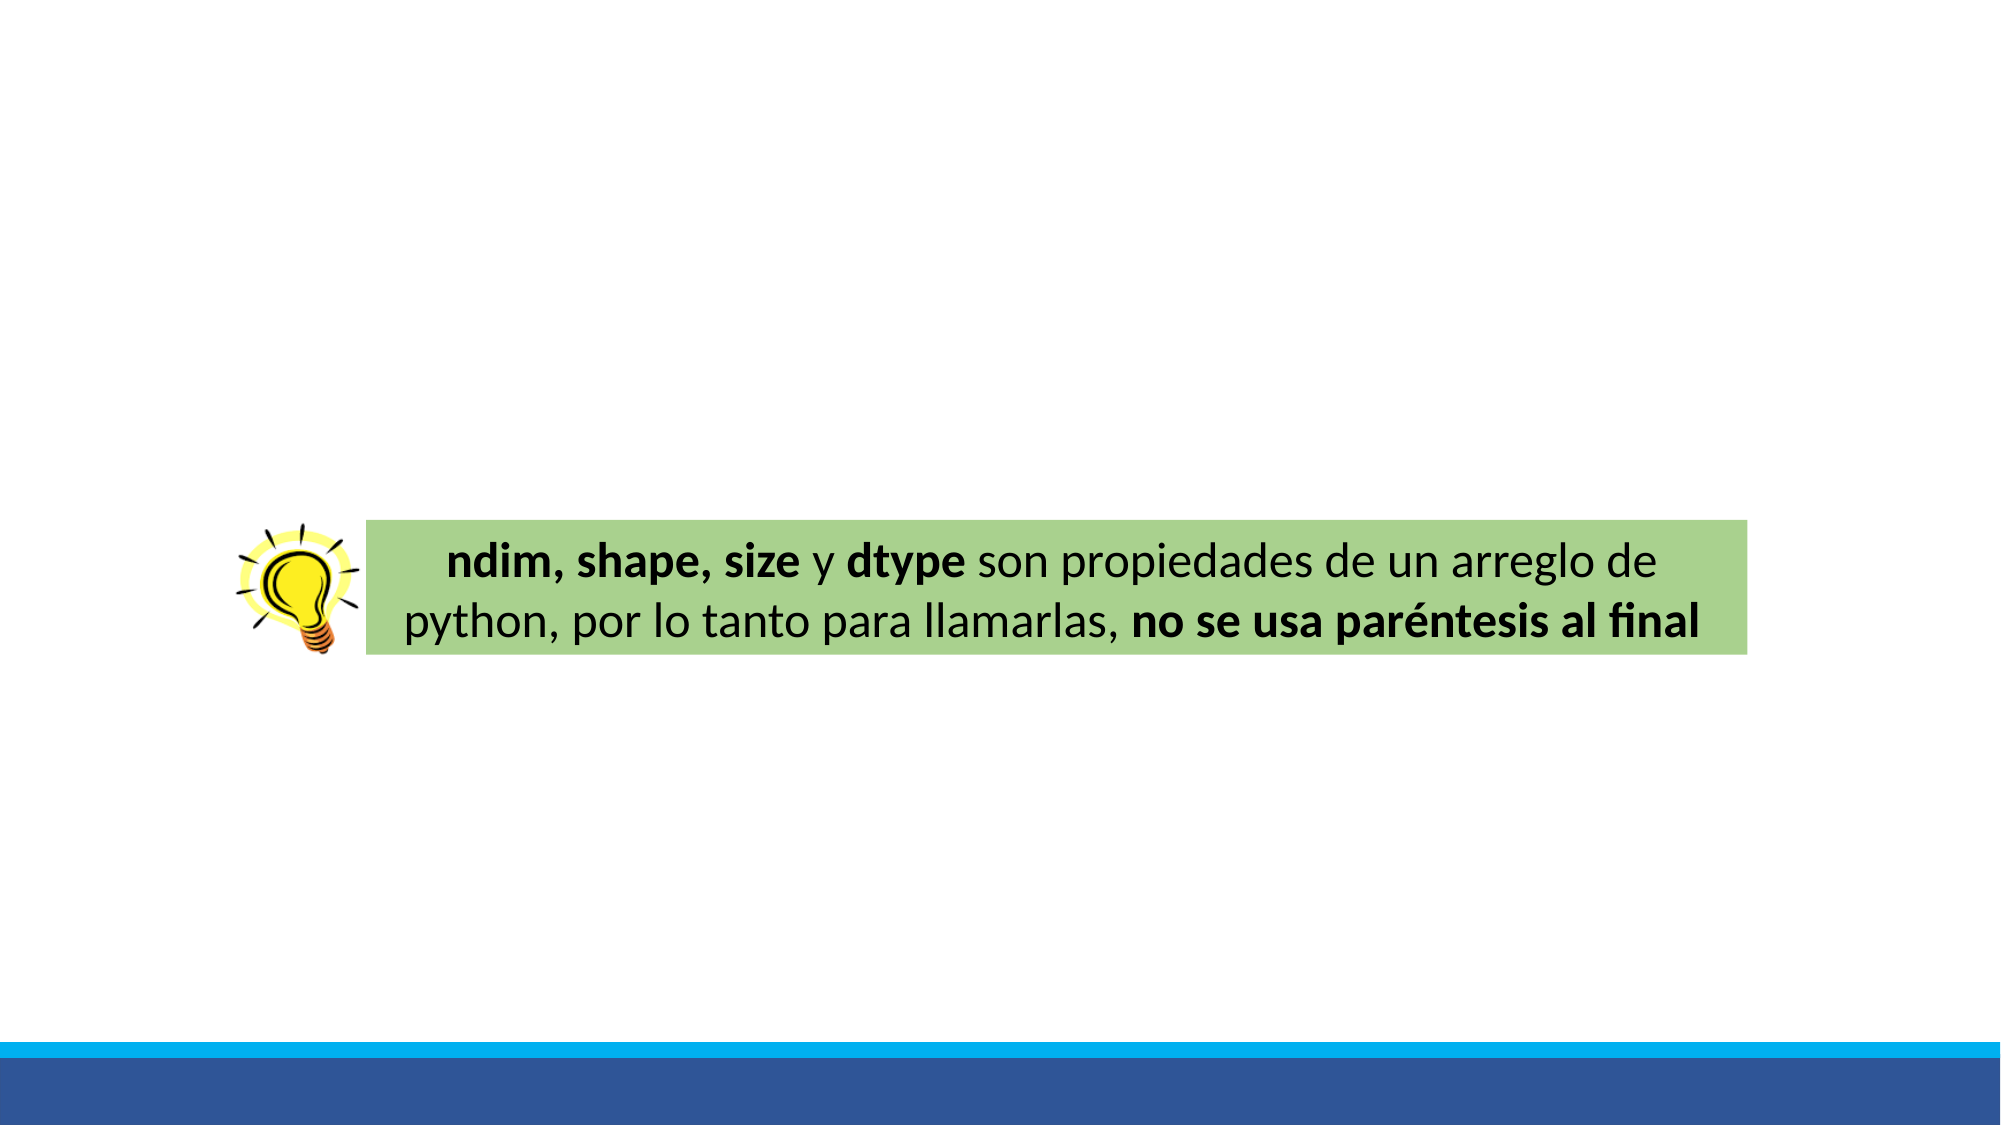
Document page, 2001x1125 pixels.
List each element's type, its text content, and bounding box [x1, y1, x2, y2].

picture [229, 519, 366, 657]
text_box ndim, shape, size y dtype son propiedades de un arreglo de python, por lo tanto para llamarlas, no se usa paréntesis al final [366, 519, 1748, 655]
